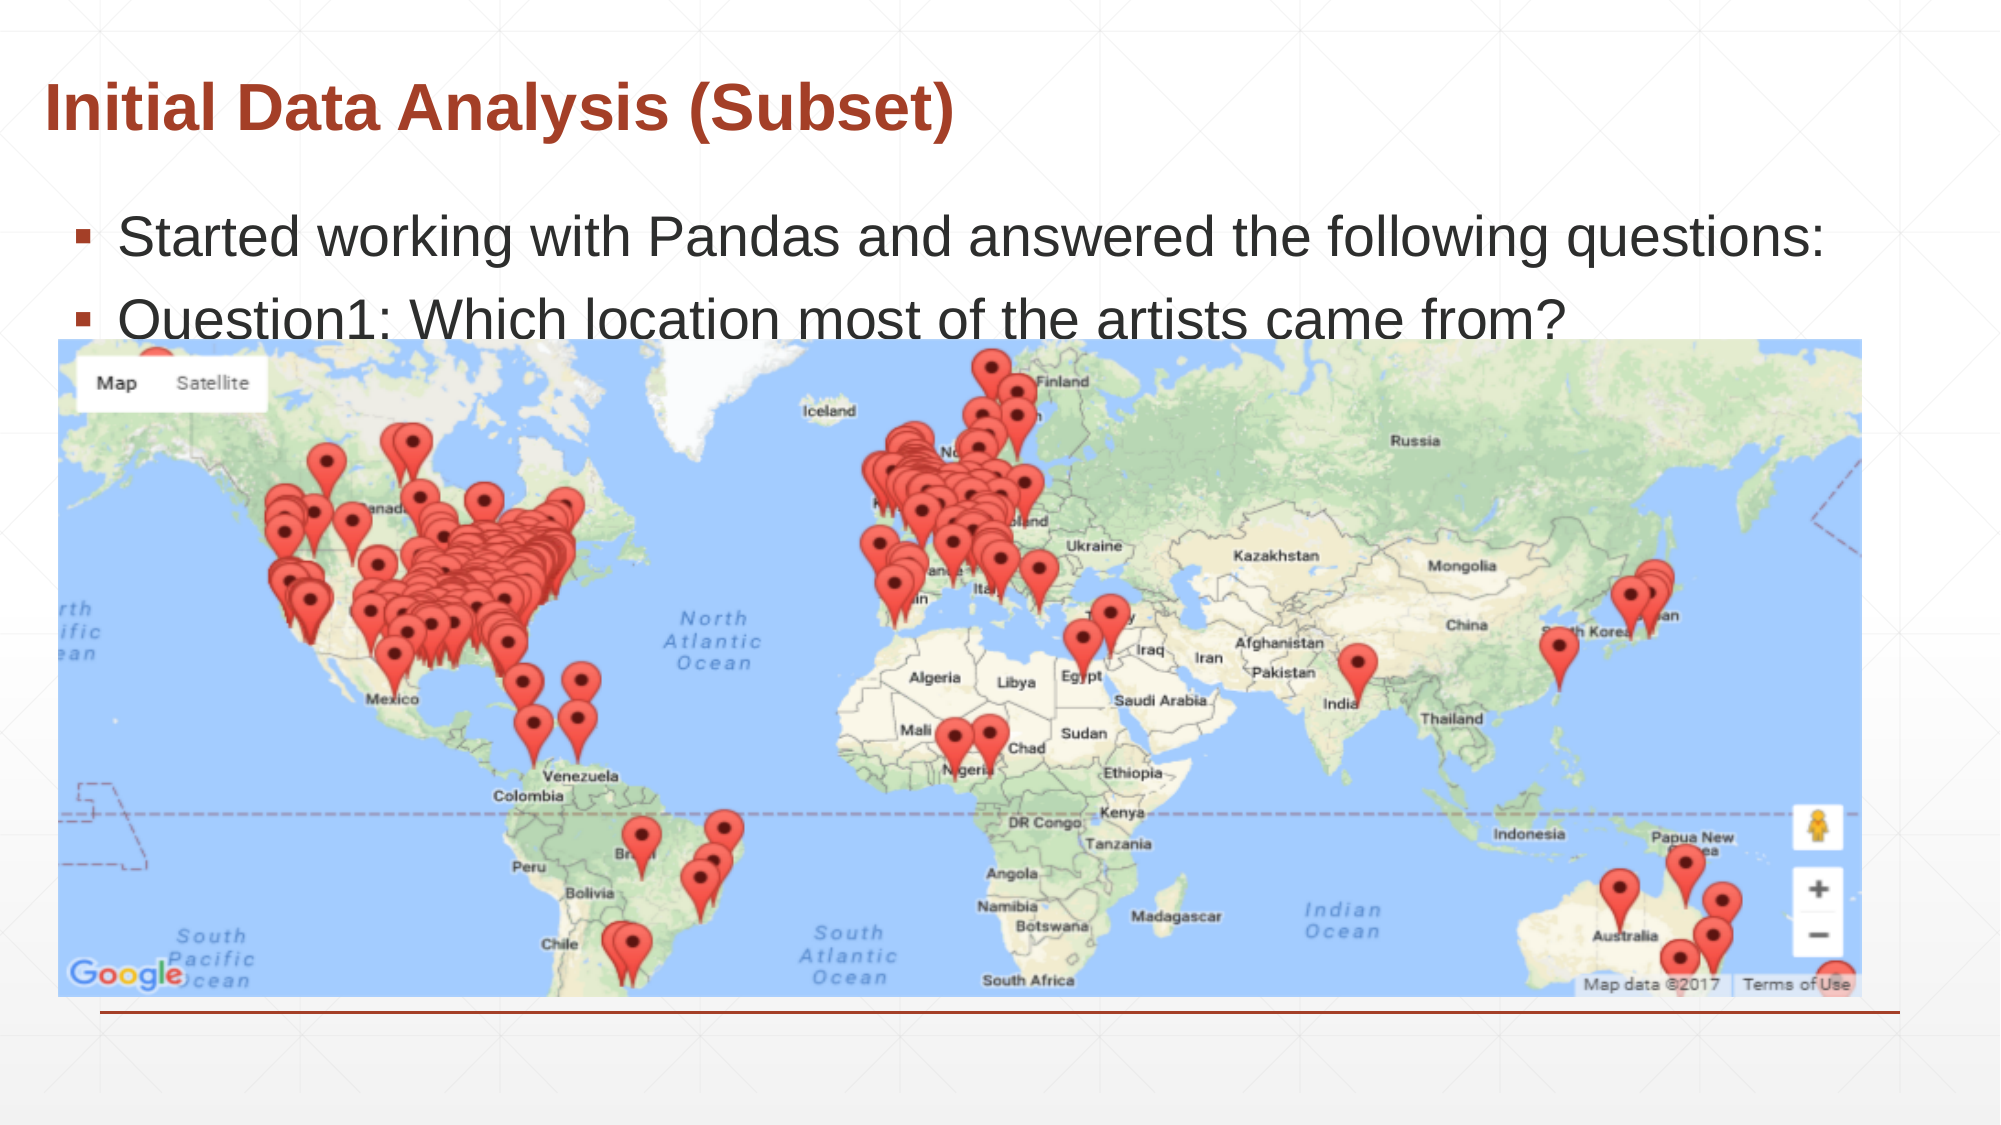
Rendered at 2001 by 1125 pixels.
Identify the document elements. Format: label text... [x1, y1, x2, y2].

list Started working with Pandas and answered the following questions: Question1: Which location most of the artists came from? [58, 200, 1862, 339]
title Initial Data Analysis (Subset) [29, 23, 1788, 153]
picture [58, 339, 1862, 998]
